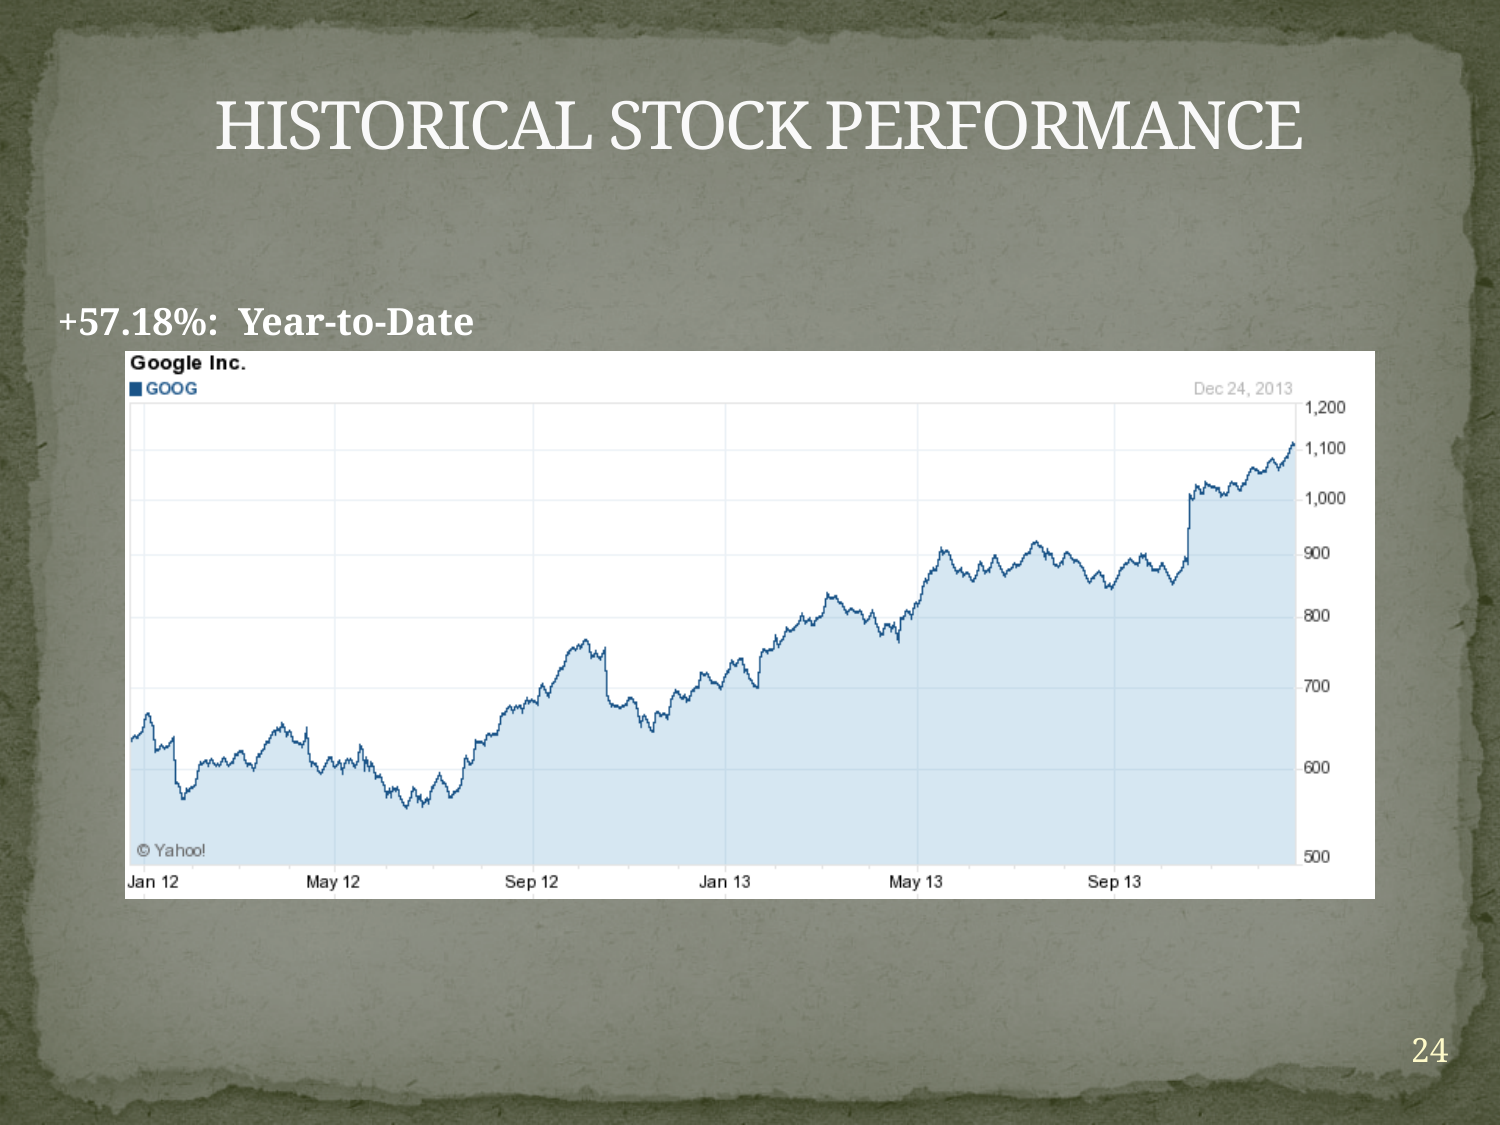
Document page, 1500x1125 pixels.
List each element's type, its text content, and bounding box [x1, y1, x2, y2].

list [125, 352, 1377, 900]
text_box +57.18%: Year-to-Date [42, 290, 491, 396]
slide_number 24 [1379, 1014, 1480, 1089]
title HISTORICAL STOCK PERFORMANCE [85, 0, 1436, 171]
